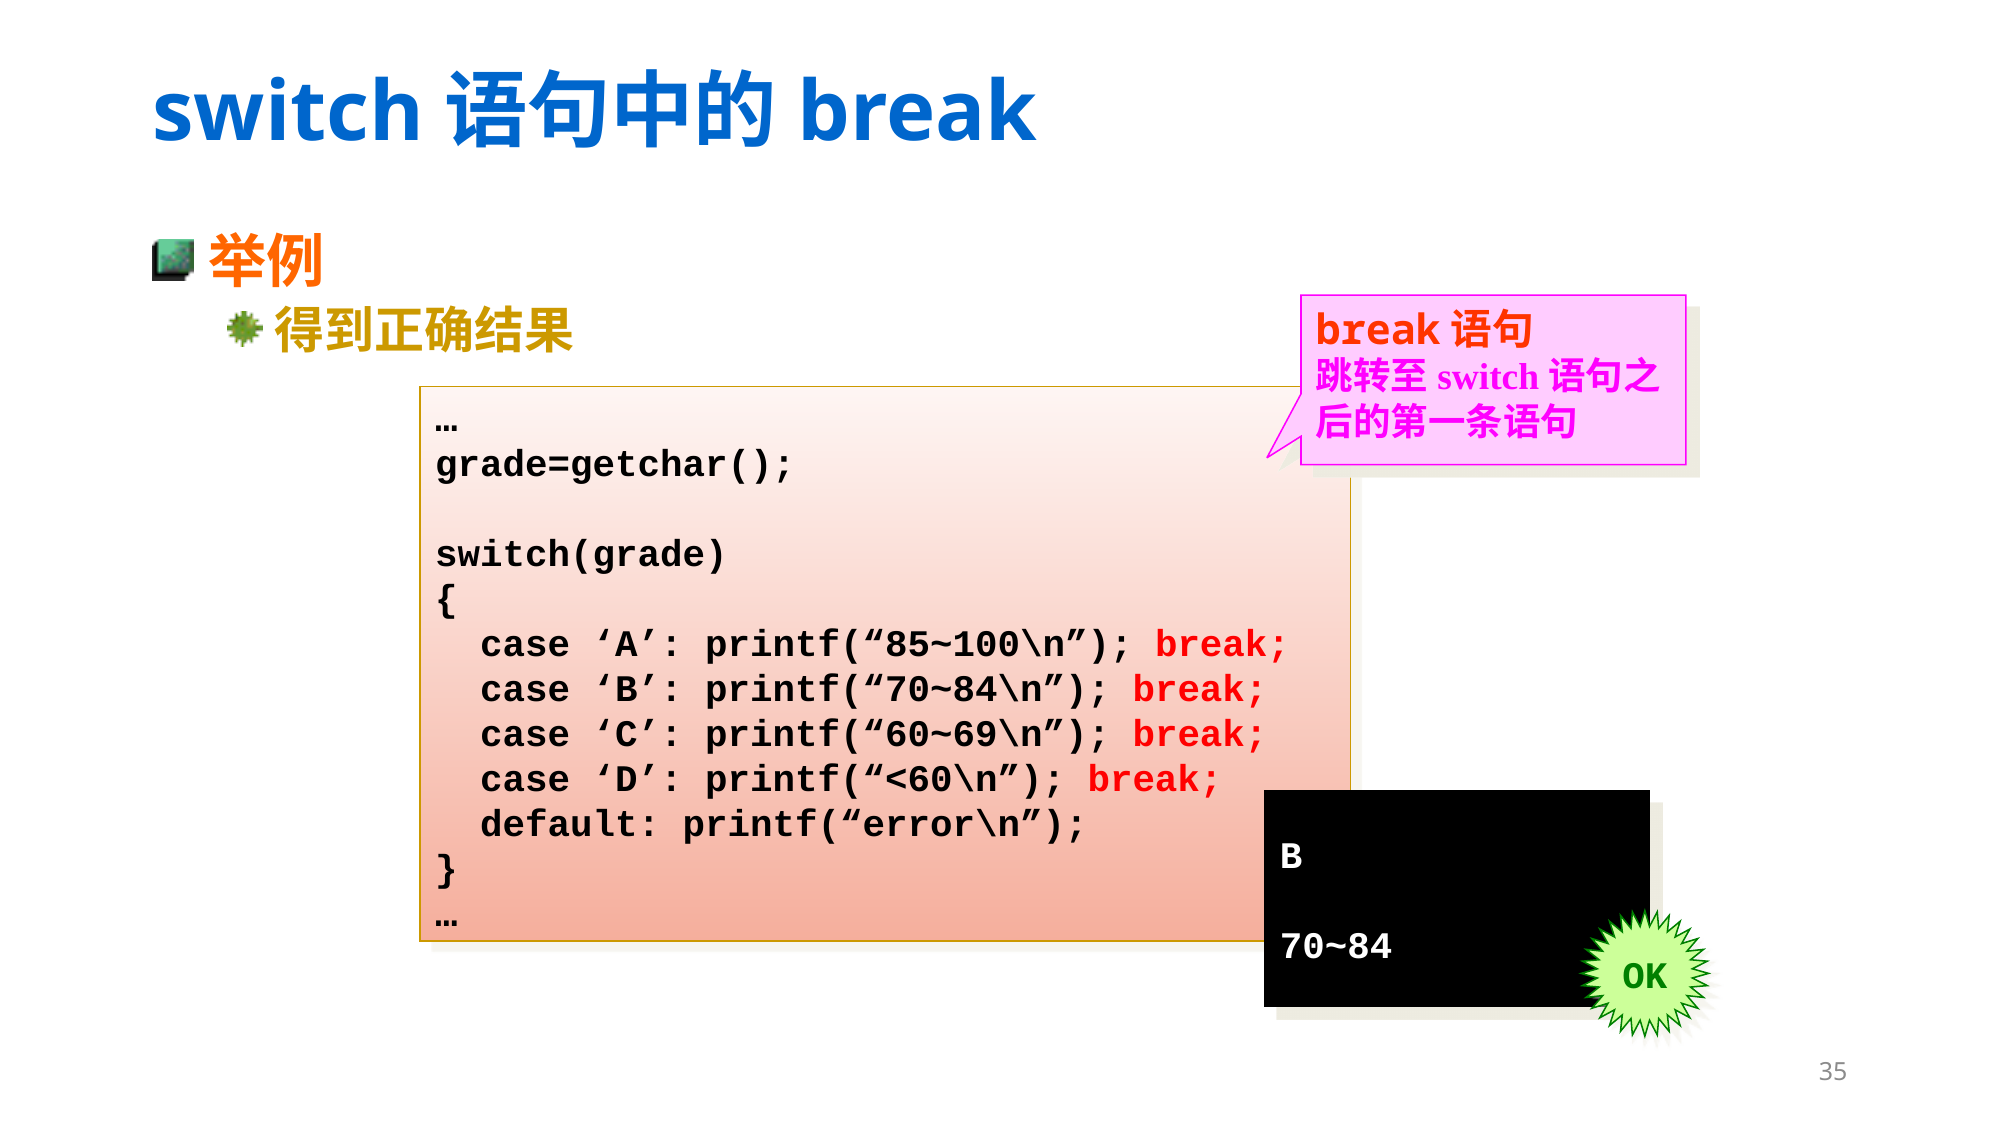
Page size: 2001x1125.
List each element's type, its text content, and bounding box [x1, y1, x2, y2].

text_box B 70~84 [1265, 790, 1650, 1007]
slide_number 35 [1412, 1042, 1863, 1103]
list 举例 得到正确结果 [137, 224, 1863, 1014]
text_box OK [1581, 910, 1709, 1037]
text_box break语句 跳转至switch语句之后的第一条语句 [1266, 295, 1686, 465]
picture [152, 239, 194, 281]
title switch语句中的break [137, 5, 1863, 223]
picture [227, 311, 263, 347]
